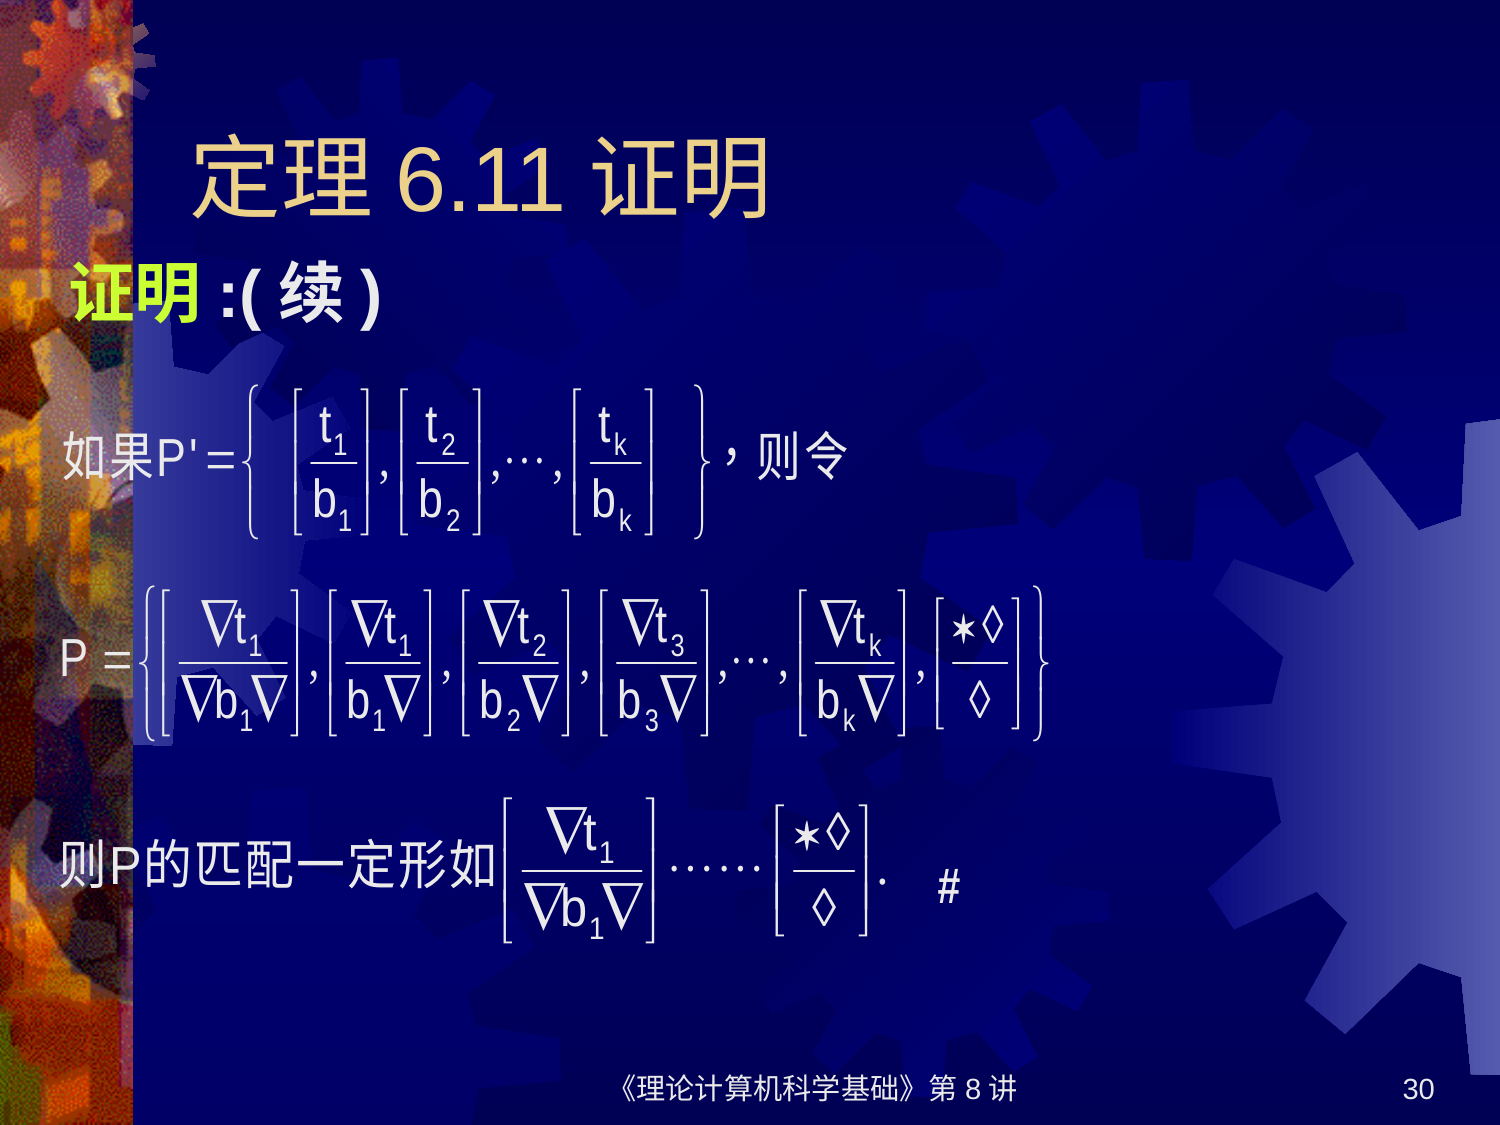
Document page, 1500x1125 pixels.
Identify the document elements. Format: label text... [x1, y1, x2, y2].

text_box # [922, 845, 998, 921]
footer 《理论计算机科学基础》第8讲 [575, 1037, 1050, 1113]
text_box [56, 373, 857, 549]
title 定理6.11证明 [174, 50, 1450, 238]
slide_number 30 [1137, 1037, 1450, 1113]
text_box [54, 574, 1058, 750]
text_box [52, 785, 892, 953]
picture [0, 0, 133, 1125]
list 证明:(续) [53, 243, 1329, 994]
